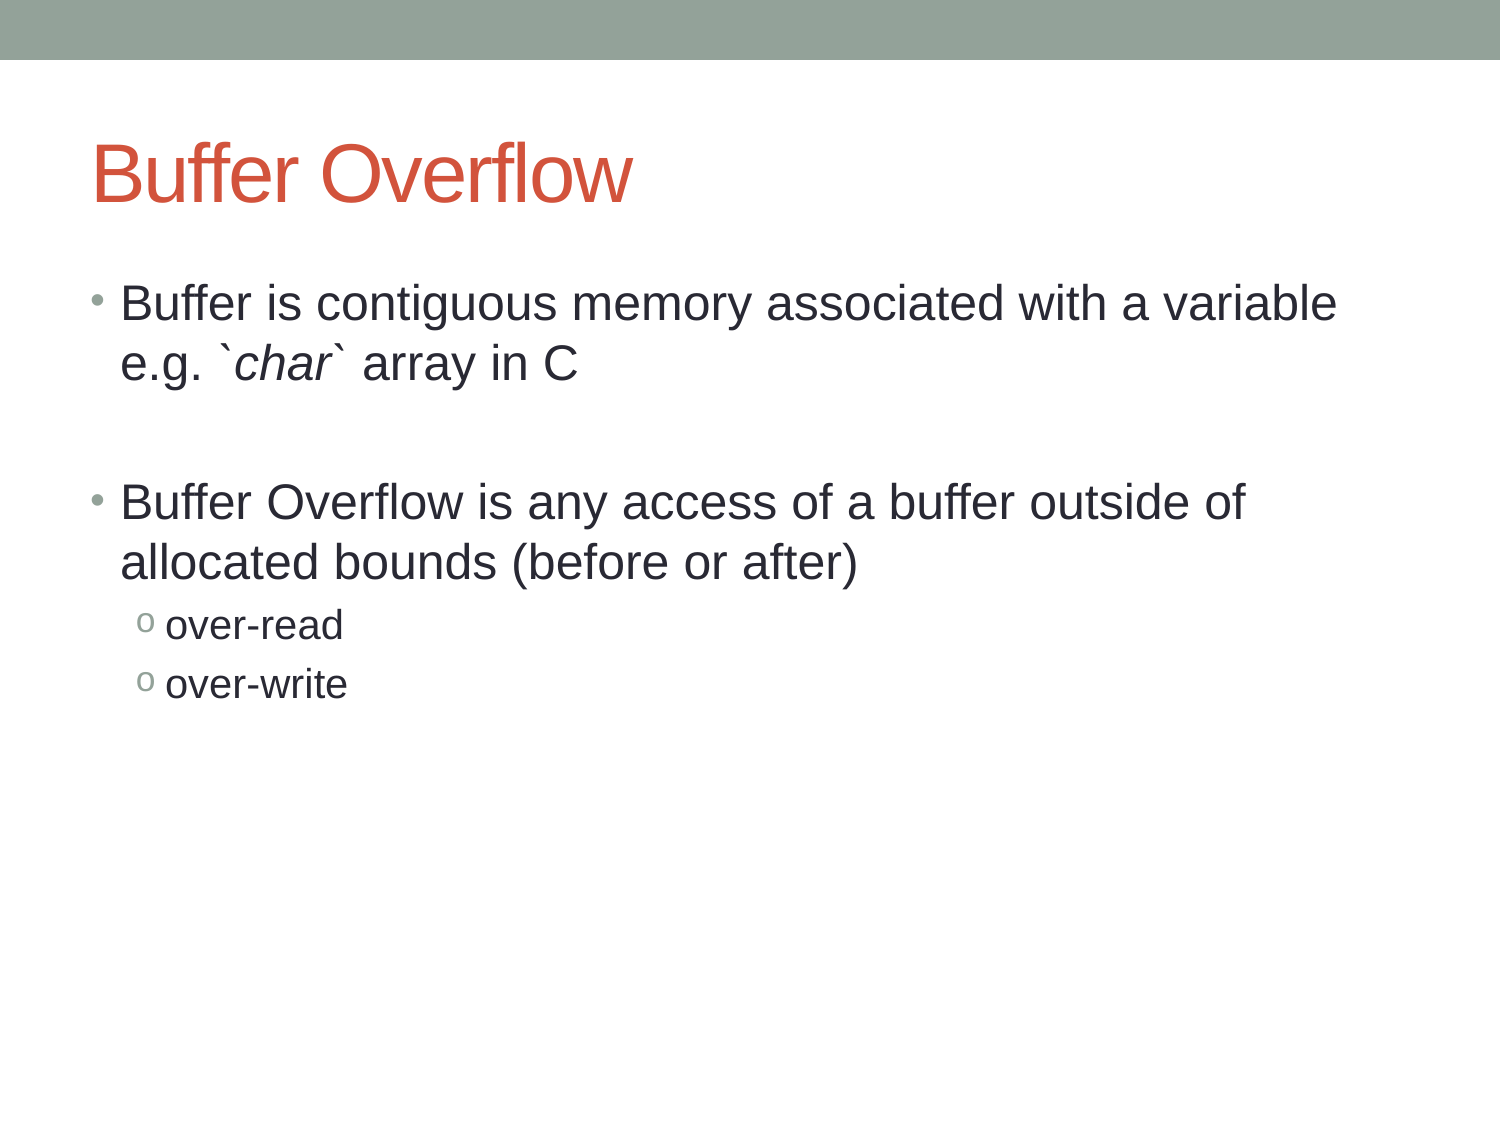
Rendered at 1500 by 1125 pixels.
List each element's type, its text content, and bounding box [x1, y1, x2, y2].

title Buffer Overflow [75, 87, 1425, 250]
list Buffer is contiguous memory associated with a variable e.g. `char` array in C Buffer Overflow is any access of a buffer outside of allocated bounds (before or after) over-read over-write [75, 262, 1425, 1063]
